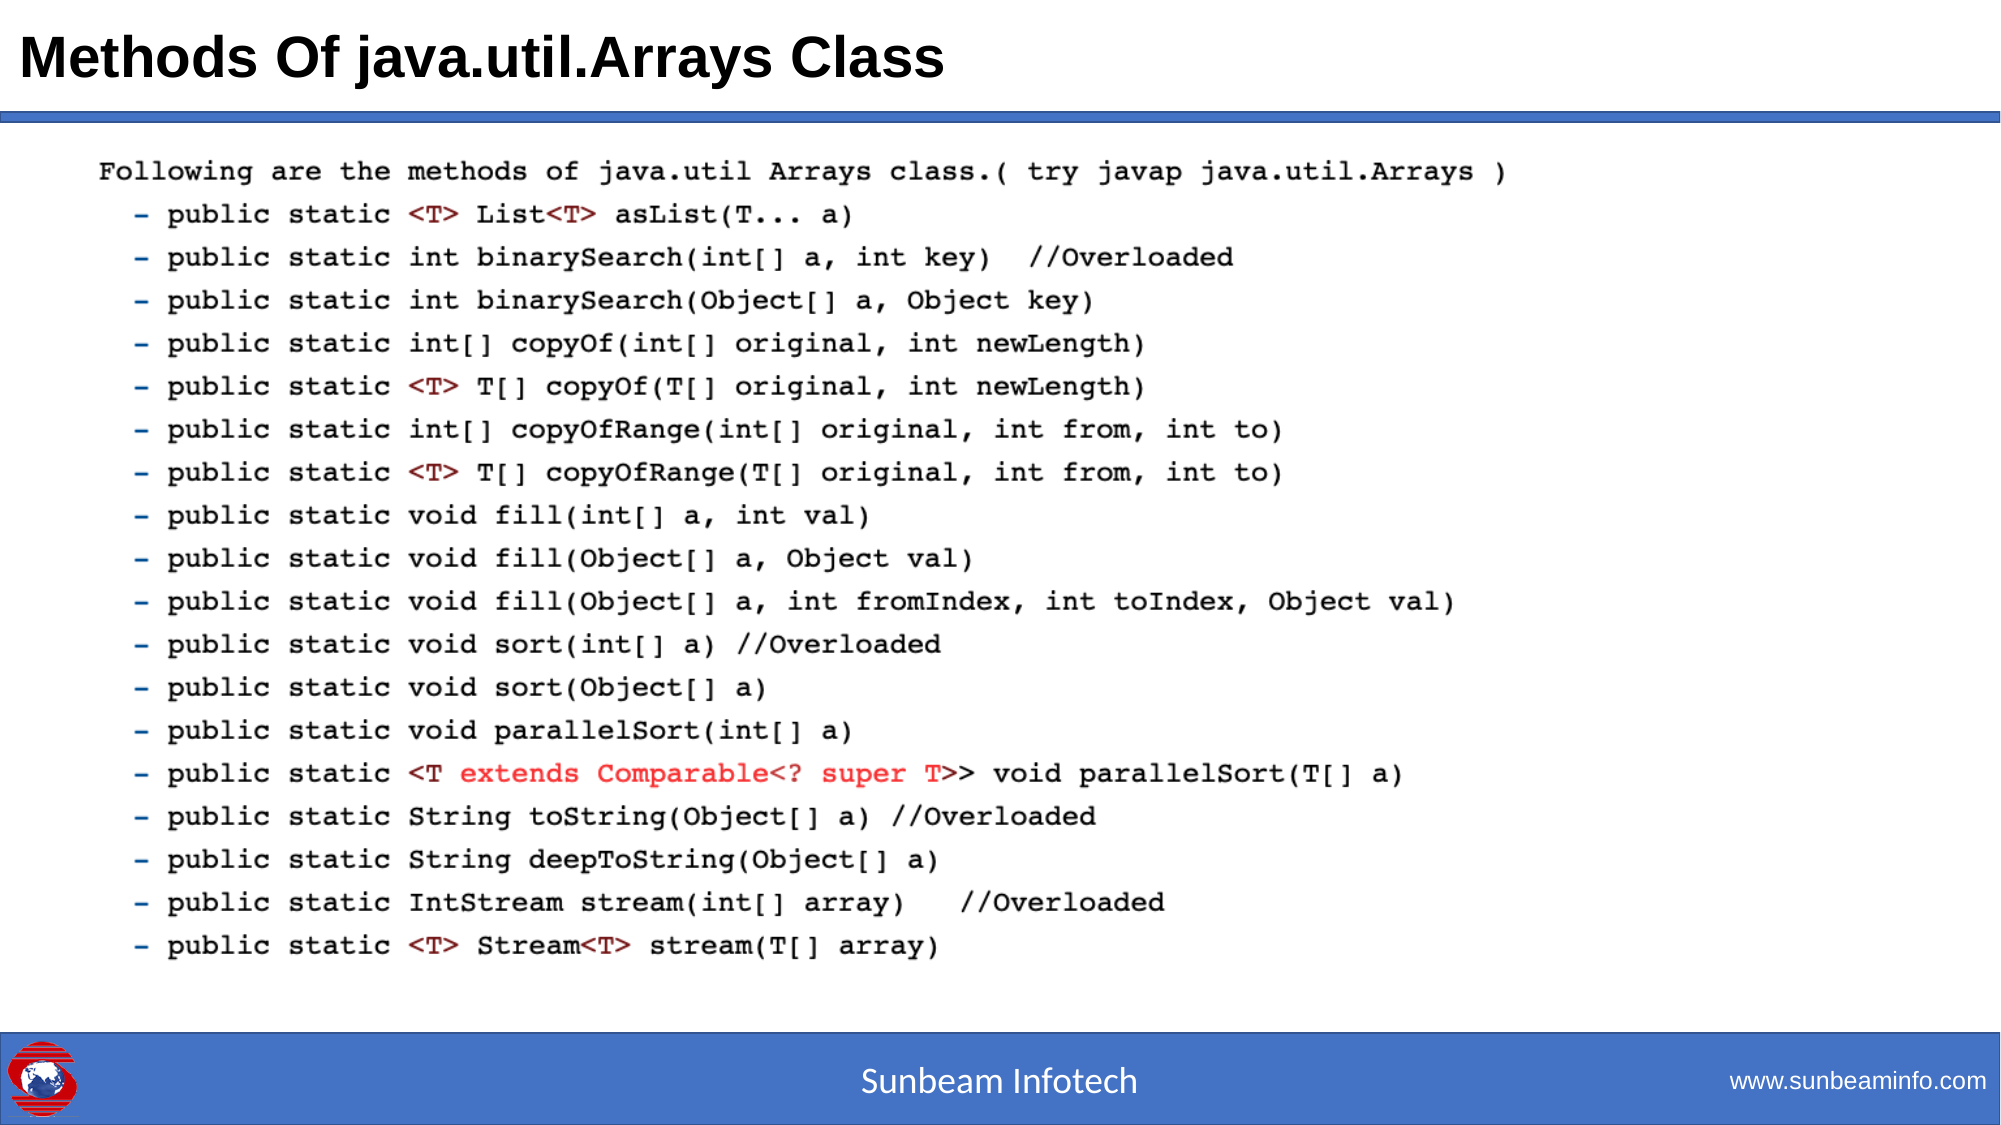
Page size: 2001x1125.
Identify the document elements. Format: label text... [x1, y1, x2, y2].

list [93, 155, 1517, 967]
picture [1, 1036, 82, 1117]
title Methods Of java.util.Arrays Class [4, 5, 1993, 112]
